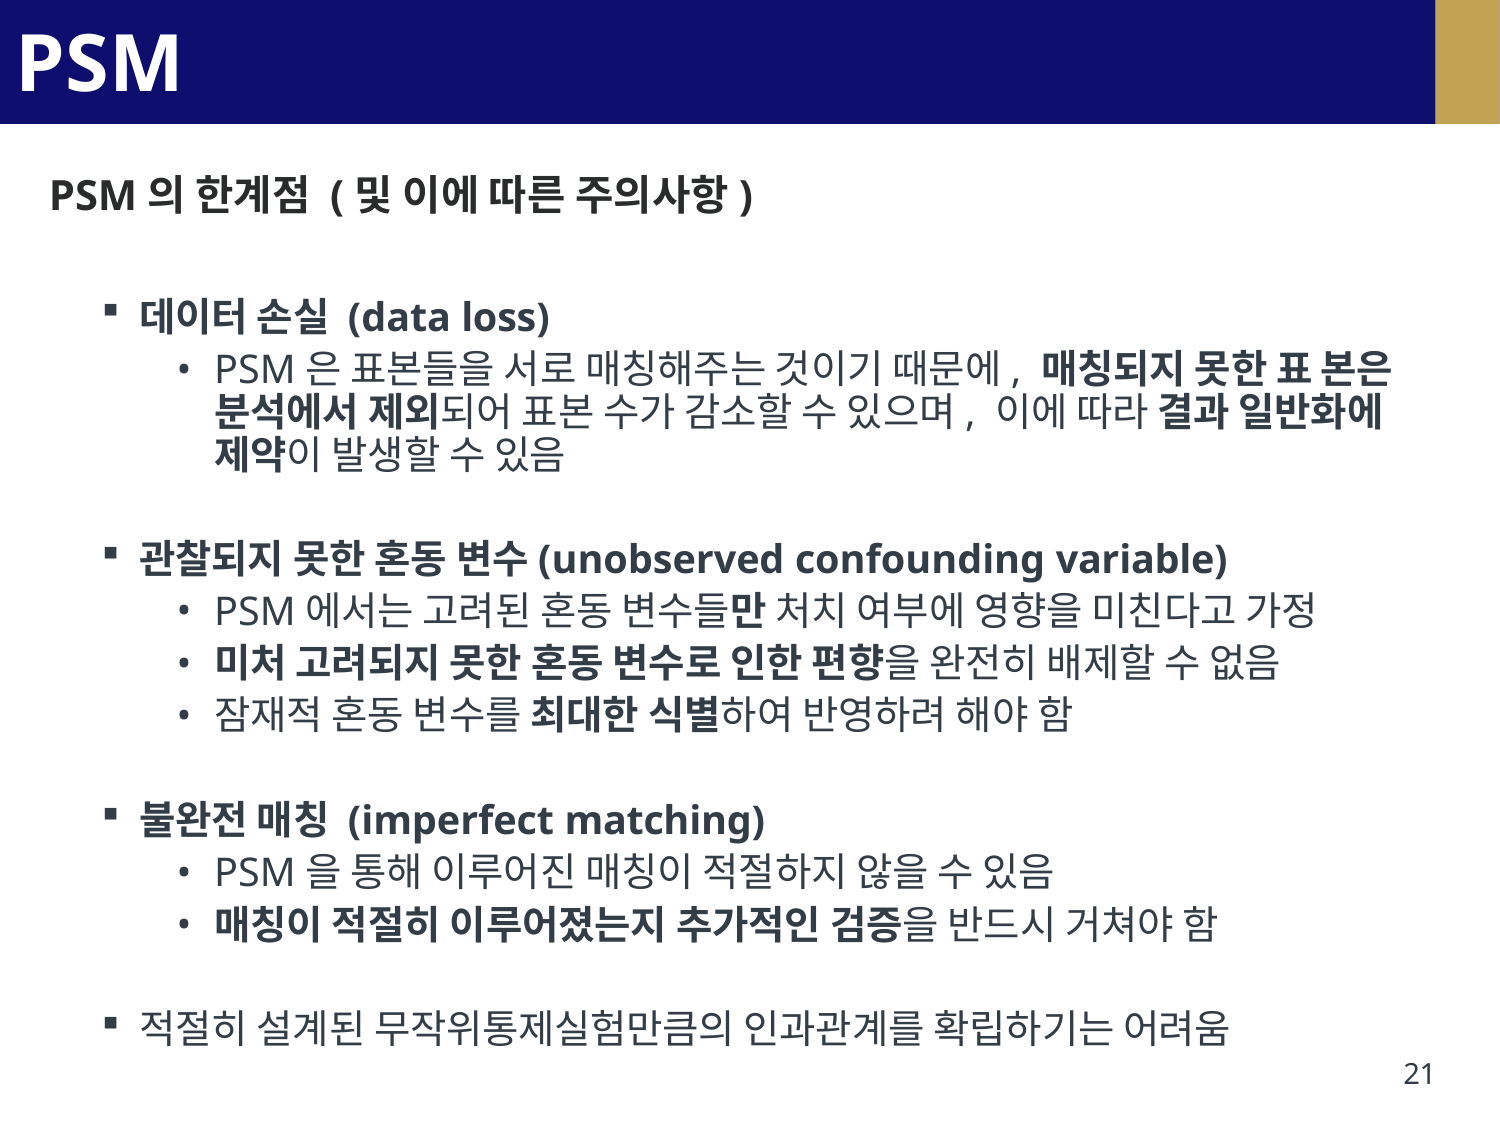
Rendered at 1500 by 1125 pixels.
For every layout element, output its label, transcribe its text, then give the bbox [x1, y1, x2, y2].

text_box PSM의 한계점 (및 이에 따른 주의사항) 데이터 손실 (data loss) PSM은 표본들을 서로 매칭해주는 것이기 때문에, 매칭되지 못한 표 본은 분석에서 제외되어 표본 수가 감소할 수 있으며, 이에 따라 결과 일반화에 제약이 발생할 수 있음 관찰되지 못한 혼동 변수(unobserved confounding variable) PSM에서는 고려된 혼동 변수들만 처치 여부에 영향을 미친다고 가정 미처 고려되지 못한 혼동 변수로 인한 편향을 완전히 배제할 수 없음 잠재적 혼동 변수를 최대한 식별하여 반영하려 해야 함 불완전 매칭 (imperfect matching) PSM을 통해 이루어진 매칭이 적절하지 않을 수 있음 매칭이 적절히 이루어졌는지 추가적인 검증을 반드시 거쳐야 함 적절히 설계된 무작위통제실험만큼의 인과관계를 확립하기는 어려움 [46, 166, 1437, 1052]
slide_number 21 [1397, 1050, 1444, 1125]
title PSM [12, 10, 1353, 201]
